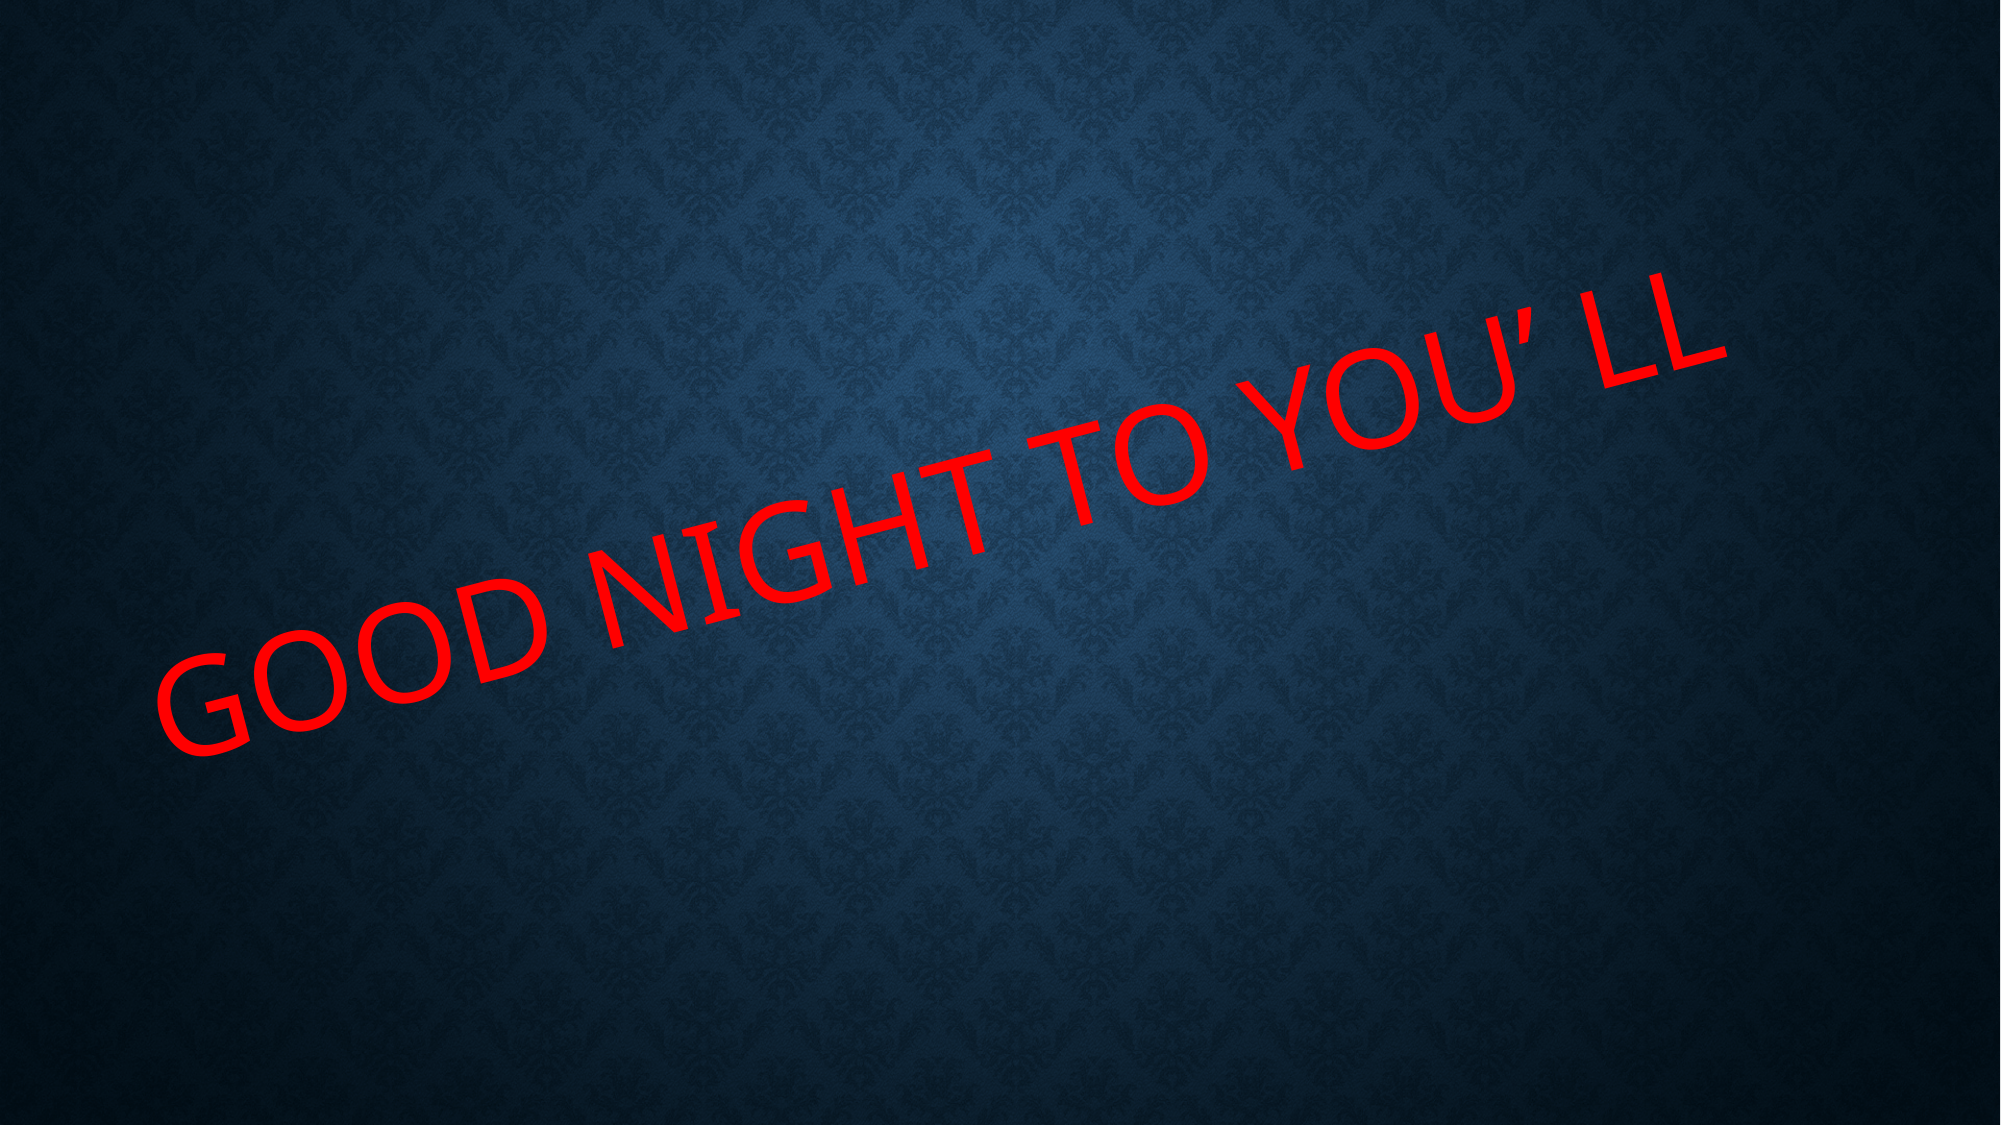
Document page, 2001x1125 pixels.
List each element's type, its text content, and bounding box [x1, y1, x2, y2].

list GOOD NIGHT TO YOU’ LL [104, 167, 1894, 1125]
